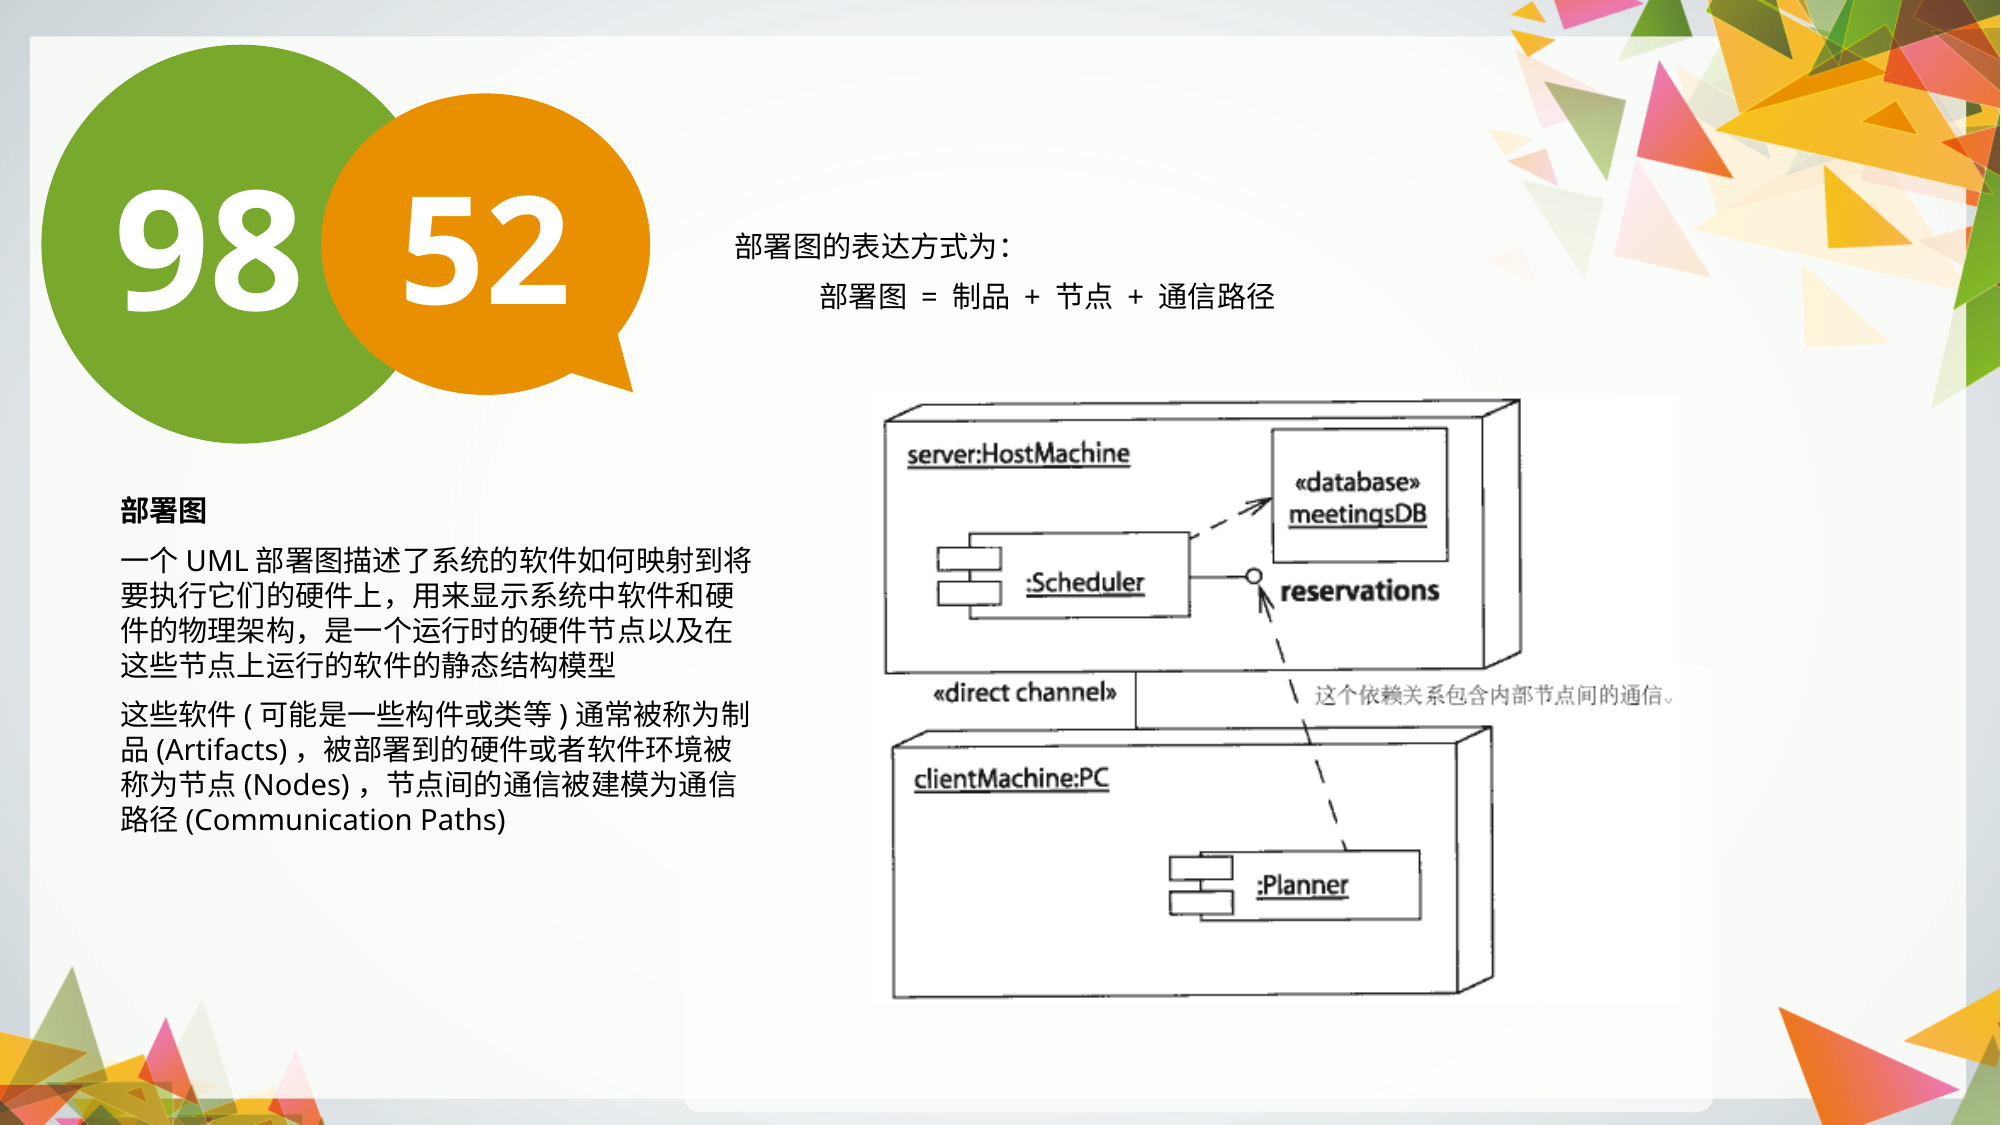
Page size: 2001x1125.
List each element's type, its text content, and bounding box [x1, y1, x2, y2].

text_box [319, 92, 652, 396]
picture [0, 0, 2000, 1125]
text_box 98 [99, 146, 358, 342]
text_box 部署图 一个UML部署图描述了系统的软件如何映射到将要执行它们的硬件上，用来显示系统中软件和硬件的物理架构，是一个运行时的硬件节点以及在这些节点上运行的软件的静态结构模型 这些软件(可能是一些构件或类等)通常被称为制品(Artifacts)，被部署到的硬件或者软件环境被称为节点(Nodes)，节点间的通信被建模为通信路径(Communication Paths) [105, 485, 776, 844]
text_box 部署图的表达方式为： 部署图 = 制品 + 节点 + 通信路径 [720, 221, 1391, 321]
text_box 52 [369, 147, 603, 342]
text_box [683, 664, 1714, 1112]
text_box [40, 43, 396, 445]
